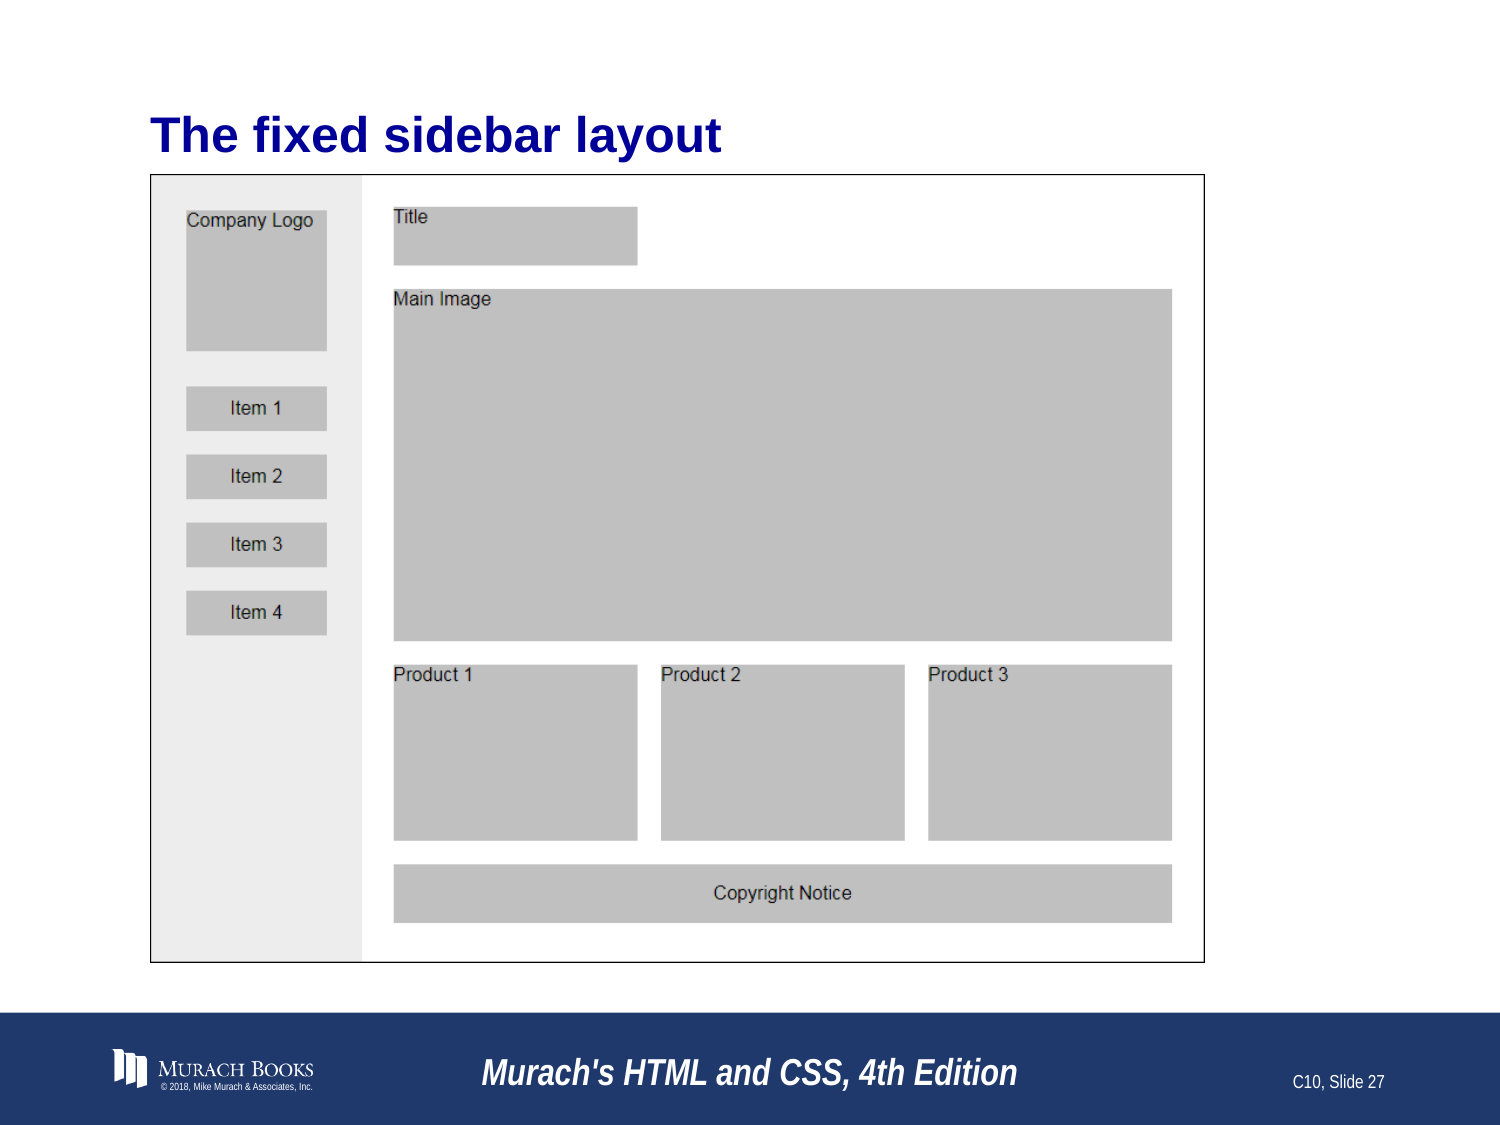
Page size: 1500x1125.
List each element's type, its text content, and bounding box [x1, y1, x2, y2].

slide_number Murach's HTML and CSS, 4th Edition [463, 1025, 1050, 1100]
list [149, 174, 1205, 963]
title The fixed sidebar layout [150, 102, 1350, 164]
footer © 2018, Mike Murach & Associates, Inc. [12, 1025, 463, 1100]
slide_number C10, Slide 27 [1087, 1025, 1400, 1100]
